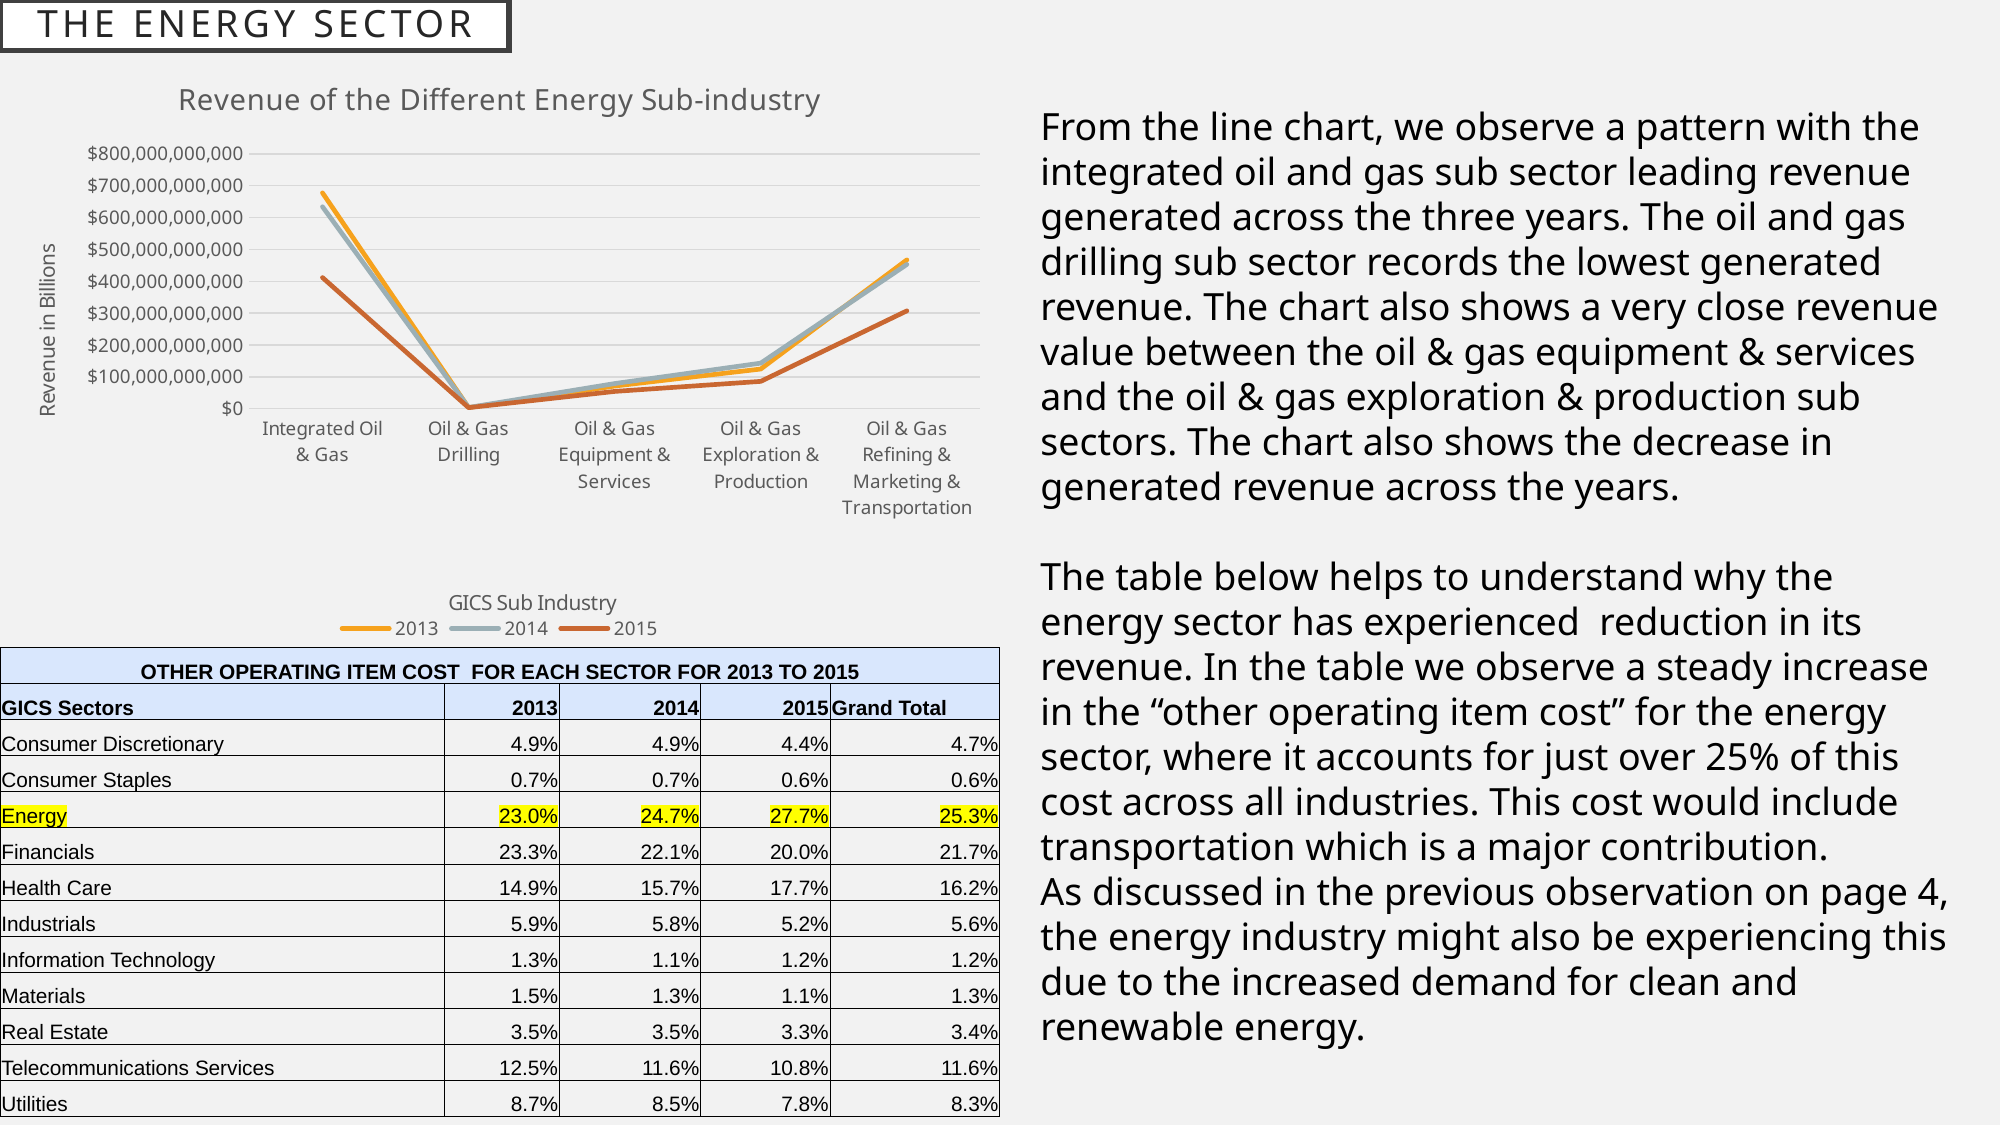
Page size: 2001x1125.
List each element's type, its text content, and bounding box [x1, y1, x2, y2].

table_cell 1.2% [701, 937, 830, 972]
table_cell 22.1% [560, 828, 700, 864]
table_cell 3.3% [701, 1009, 830, 1044]
table_cell 7.8% [701, 1081, 830, 1116]
table_cell Utilities [1, 1081, 444, 1116]
table_cell 0.6% [831, 756, 999, 791]
table_cell 1.1% [701, 973, 830, 1008]
table_cell 4.9% [445, 720, 559, 755]
table_header OTHER OPERATING ITEM COST FOR EACH SECTOR FOR 2013 TO 2015 [1, 648, 999, 683]
table_cell 0.7% [445, 756, 559, 791]
table_cell Information Technology [1, 937, 444, 972]
table_cell 5.6% [831, 901, 999, 936]
title The Energy sector [0, 0, 512, 50]
table_cell Real Estate [1, 1009, 444, 1044]
chart [0, 50, 1000, 648]
table_cell Materials [1, 973, 444, 1008]
table_cell 5.2% [701, 901, 830, 936]
table_cell 4.9% [560, 720, 700, 755]
table_cell 2015 [701, 684, 830, 719]
table_cell 3.4% [831, 1009, 999, 1044]
table_cell 15.7% [560, 865, 700, 900]
text_box From the line chart, we observe a pattern with the integrated oil and gas sub sector leading revenue generated across the three years. The oil and gas drilling sub sector records the lowest generated revenue. The chart also shows a very close revenue value between the oil & gas equipment & services and the oil & gas exploration & production sub sectors. The chart also shows the decrease in generated revenue across the years. The table below helps to understand why the energy sector has experienced reduction in its revenue. In the table we observe a steady increase in the “other operating item cost” for the energy sector, where it accounts for just over 25% of this cost across all industries. This cost would include transportation which is a major contribution. As discussed in the previous observation on page 4, the energy industry might also be experiencing this due to the increased demand for clean and renewable energy. [1025, 95, 1969, 1125]
table_cell 14.9% [445, 865, 559, 900]
table_cell 21.7% [831, 828, 999, 864]
table_cell Telecommunications Services [1, 1045, 444, 1080]
table_cell 23.0% [445, 792, 559, 827]
table_cell 10.8% [701, 1045, 830, 1080]
table_cell Grand Total [831, 684, 999, 719]
table_cell 4.7% [831, 720, 999, 755]
table_cell 11.6% [831, 1045, 999, 1080]
table_cell 27.7% [701, 792, 830, 827]
table_cell 25.3% [831, 792, 999, 827]
table_cell 3.5% [560, 1009, 700, 1044]
table_cell 0.6% [701, 756, 830, 791]
table_cell 1.3% [445, 937, 559, 972]
table_cell 12.5% [445, 1045, 559, 1080]
table_cell Consumer Discretionary [1, 720, 444, 755]
table_cell 1.3% [560, 973, 700, 1008]
table_cell Industrials [1, 901, 444, 936]
table_cell Energy [1, 792, 444, 827]
table_cell 23.3% [445, 828, 559, 864]
table_cell 1.3% [831, 973, 999, 1008]
table_cell 8.5% [560, 1081, 700, 1116]
table_cell 8.3% [831, 1081, 999, 1116]
table_cell 20.0% [701, 828, 830, 864]
table_cell 1.1% [560, 937, 700, 972]
table_cell 1.2% [831, 937, 999, 972]
table_cell 17.7% [701, 865, 830, 900]
table_cell Financials [1, 828, 444, 864]
table_cell 1.5% [445, 973, 559, 1008]
table_cell 8.7% [445, 1081, 559, 1116]
table_cell 11.6% [560, 1045, 700, 1080]
table_cell 5.8% [560, 901, 700, 936]
table_cell Consumer Staples [1, 756, 444, 791]
table_cell 4.4% [701, 720, 830, 755]
table_cell 3.5% [445, 1009, 559, 1044]
table_cell 0.7% [560, 756, 700, 791]
table_cell 2014 [560, 684, 700, 719]
table_cell GICS Sectors [1, 684, 444, 719]
table_cell Health Care [1, 865, 444, 900]
table_cell 5.9% [445, 901, 559, 936]
table_cell 16.2% [831, 865, 999, 900]
table_cell 2013 [445, 684, 559, 719]
table_cell 24.7% [560, 792, 700, 827]
